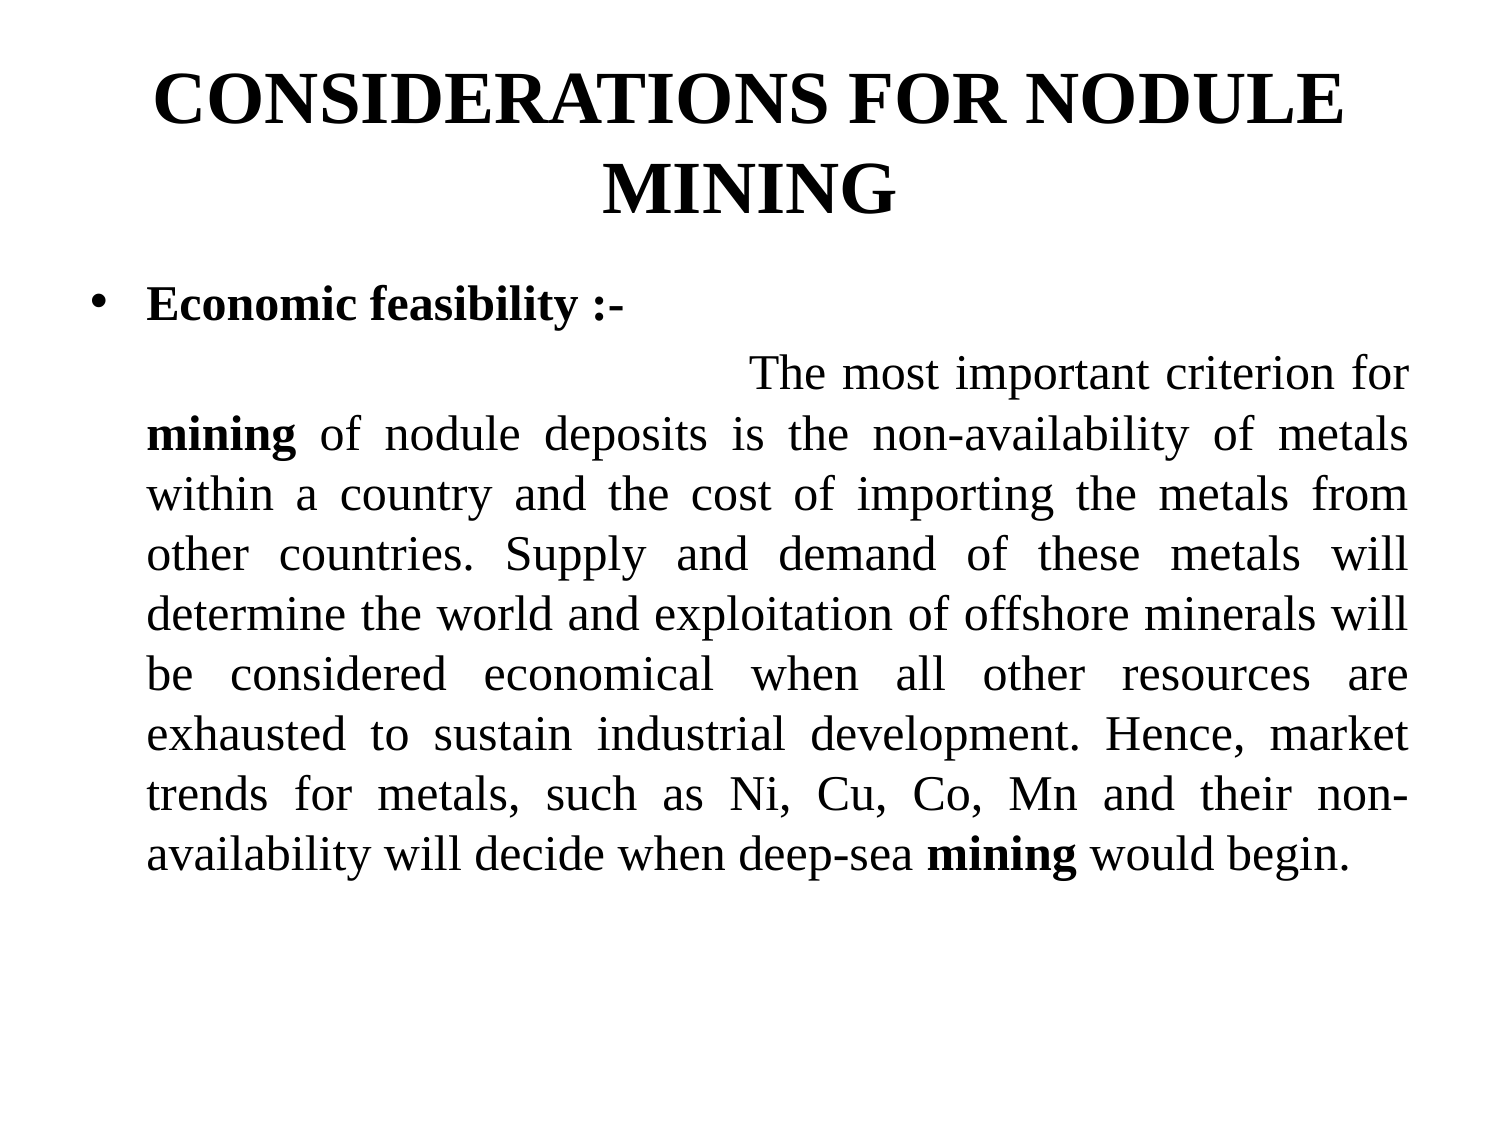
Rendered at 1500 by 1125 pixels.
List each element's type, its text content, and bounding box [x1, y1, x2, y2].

title CONSIDERATIONS FOR NODULE MINING [75, 45, 1425, 233]
list Economic feasibility :- The most important criterion for mining of nodule deposits is the non-availability of metals within a country and the cost of importing the metals from other countries. Supply and demand of these metals will determine the world and exploitation of offshore minerals will be considered economical when all other resources are exhausted to sustain industrial development. Hence, market trends for metals, such as Ni, Cu, Co, Mn and their non- availability will decide when deep-sea mining would begin. [75, 262, 1425, 1005]
